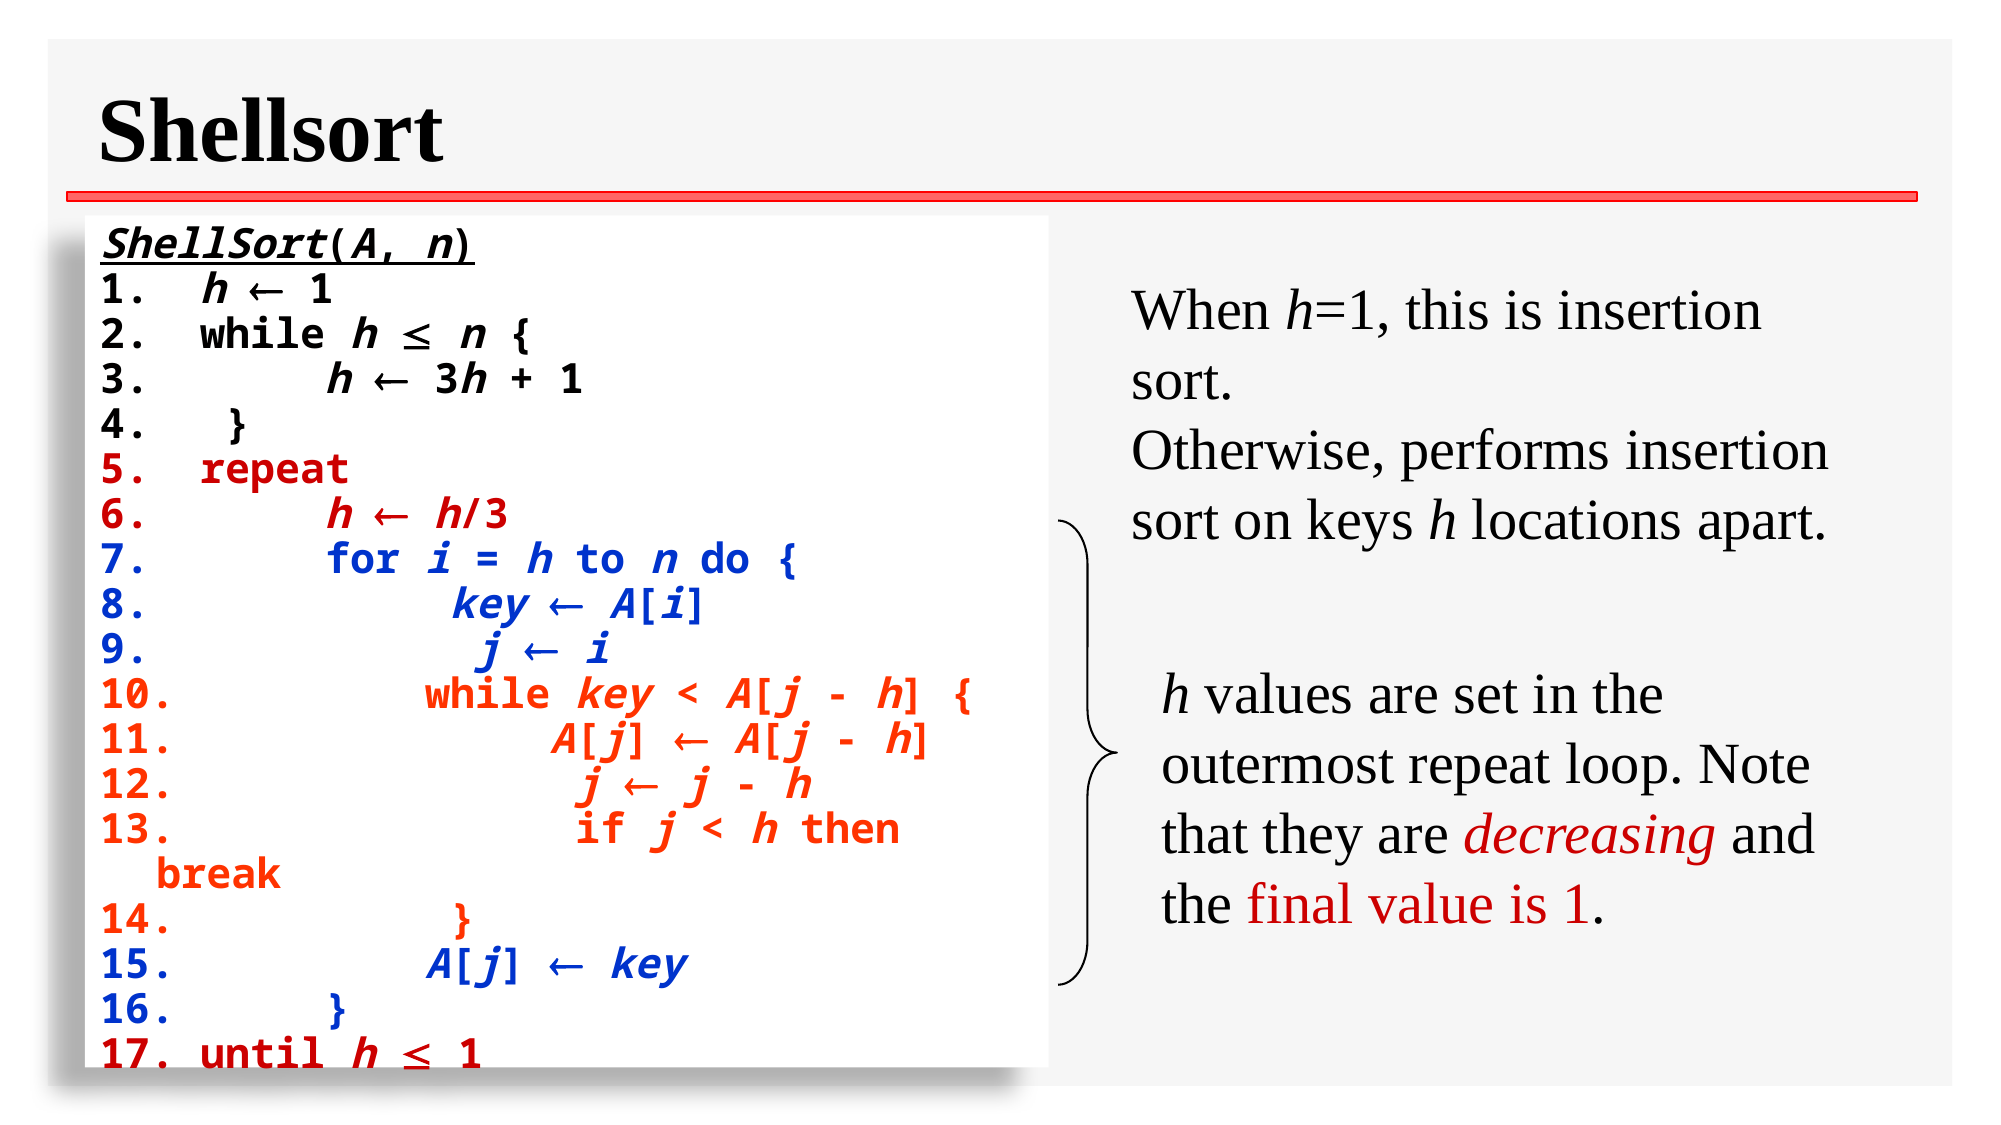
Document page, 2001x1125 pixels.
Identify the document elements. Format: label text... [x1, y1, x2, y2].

list ShellSort(A, n) 1. h  1 2. while h  n { 3. h  3h + 1 4. } 5. repeat 6. h  h/3 7. for i = h to n do { 8. key  A[i] 9. j  i 10. while key < A[j - h] { 11. A[j]  A[j - h] 12. j  j - h 13. if j < h then break 14. } 15. A[j]  key 16. } 17. until h  1 [84, 215, 1049, 1068]
title Shellsort [82, 69, 1894, 181]
text_box h values are set in the outermost repeat loop. Note that they are decreasing and the final value is 1. [1146, 647, 1894, 942]
text_box [1058, 520, 1117, 985]
text_box When h=1, this is insertion sort. Otherwise, performs insertion sort on keys h locations apart. [1116, 264, 1894, 559]
